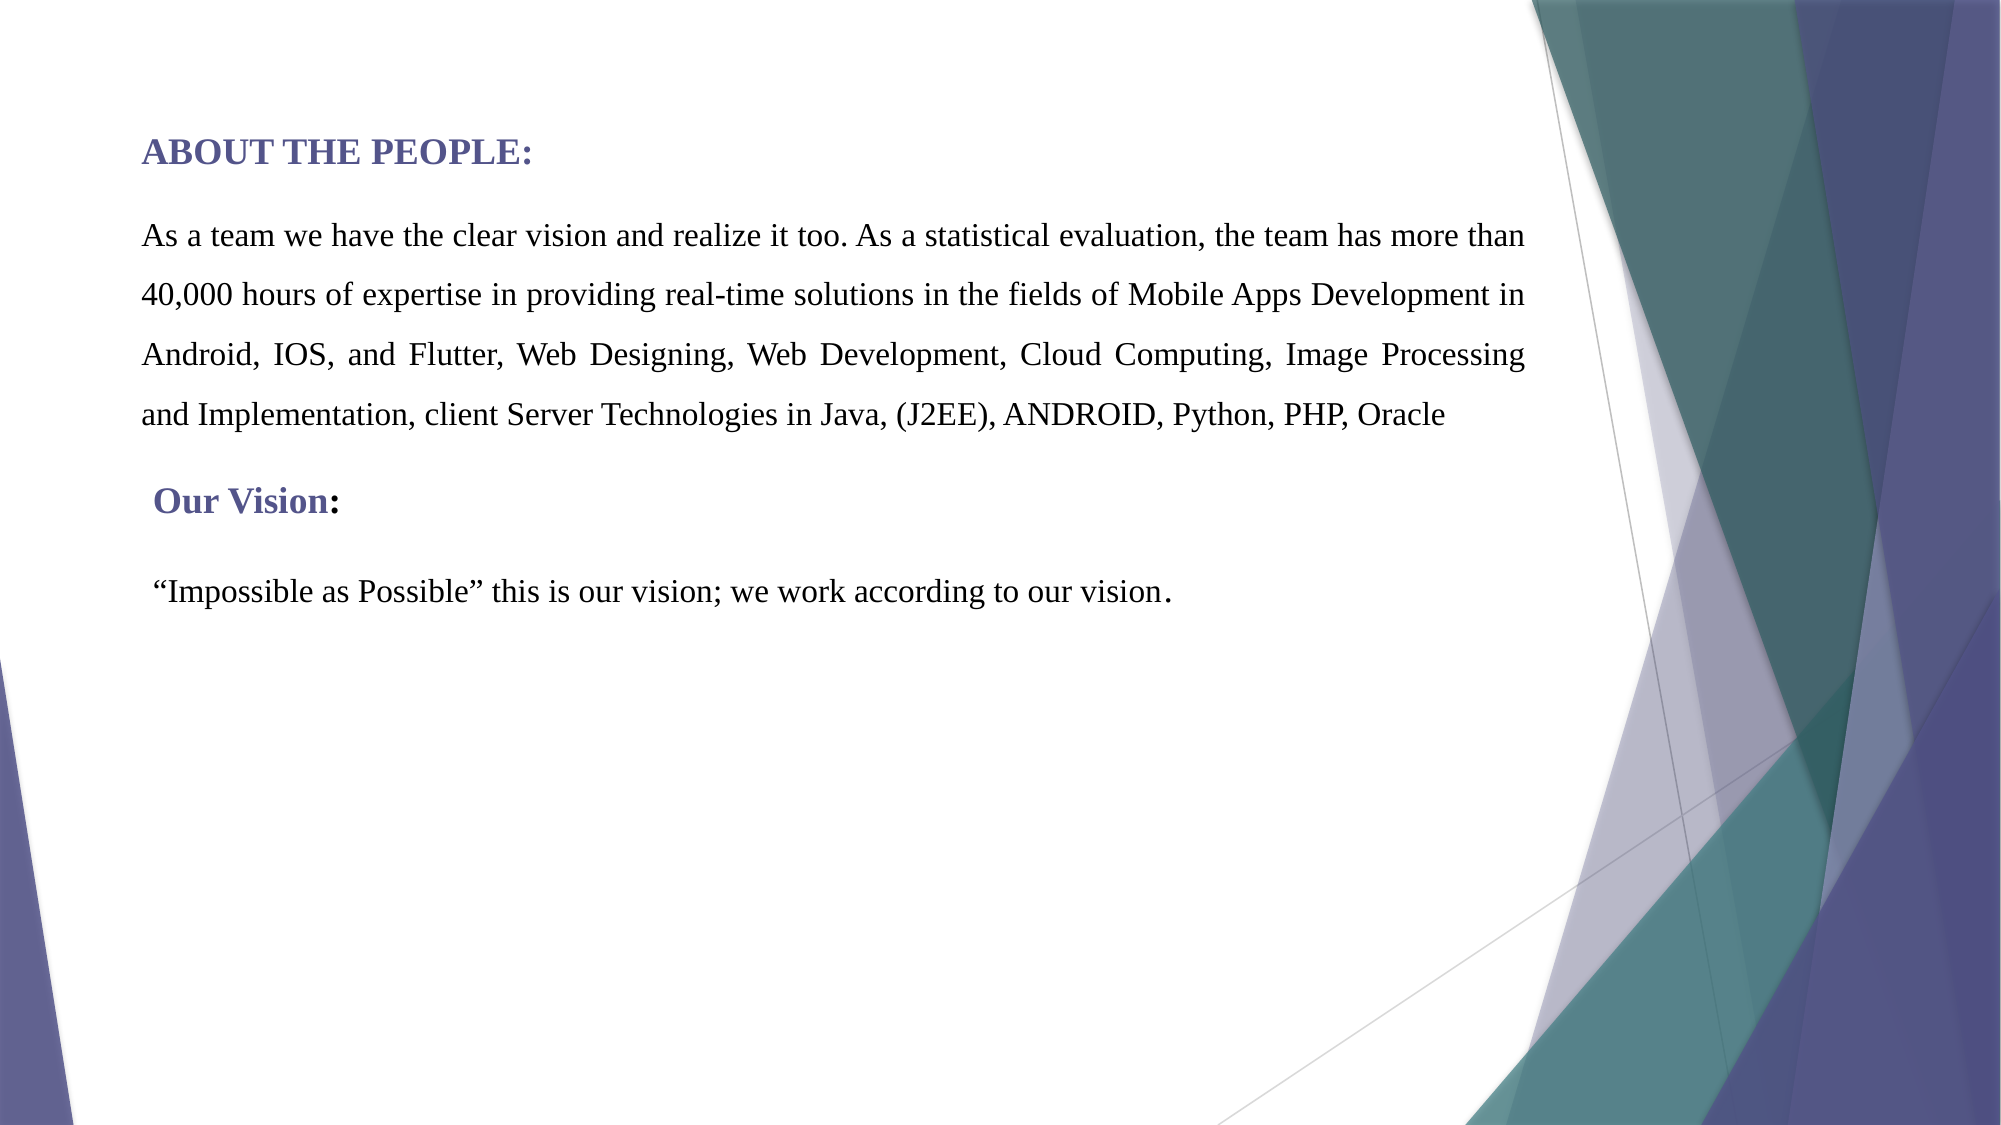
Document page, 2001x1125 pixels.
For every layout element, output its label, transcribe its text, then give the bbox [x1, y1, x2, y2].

text_box Our Vision: “Impossible as Possible” this is our vision; we work according to our vision. [138, 446, 1502, 618]
text_box ABOUT THE PEOPLE: As a team we have the clear vision and realize it too. As a statistical evaluation, the team has more than 40,000 hours of expertise in providing real-time solutions in the fields of Mobile Apps Development in Android, IOS, and Flutter, Web Designing, Web Development, Cloud Computing, Image Processing and Implementation, client Server Technologies in Java, (J2EE), ANDROID, Python, PHP, Oracle [126, 97, 1543, 440]
